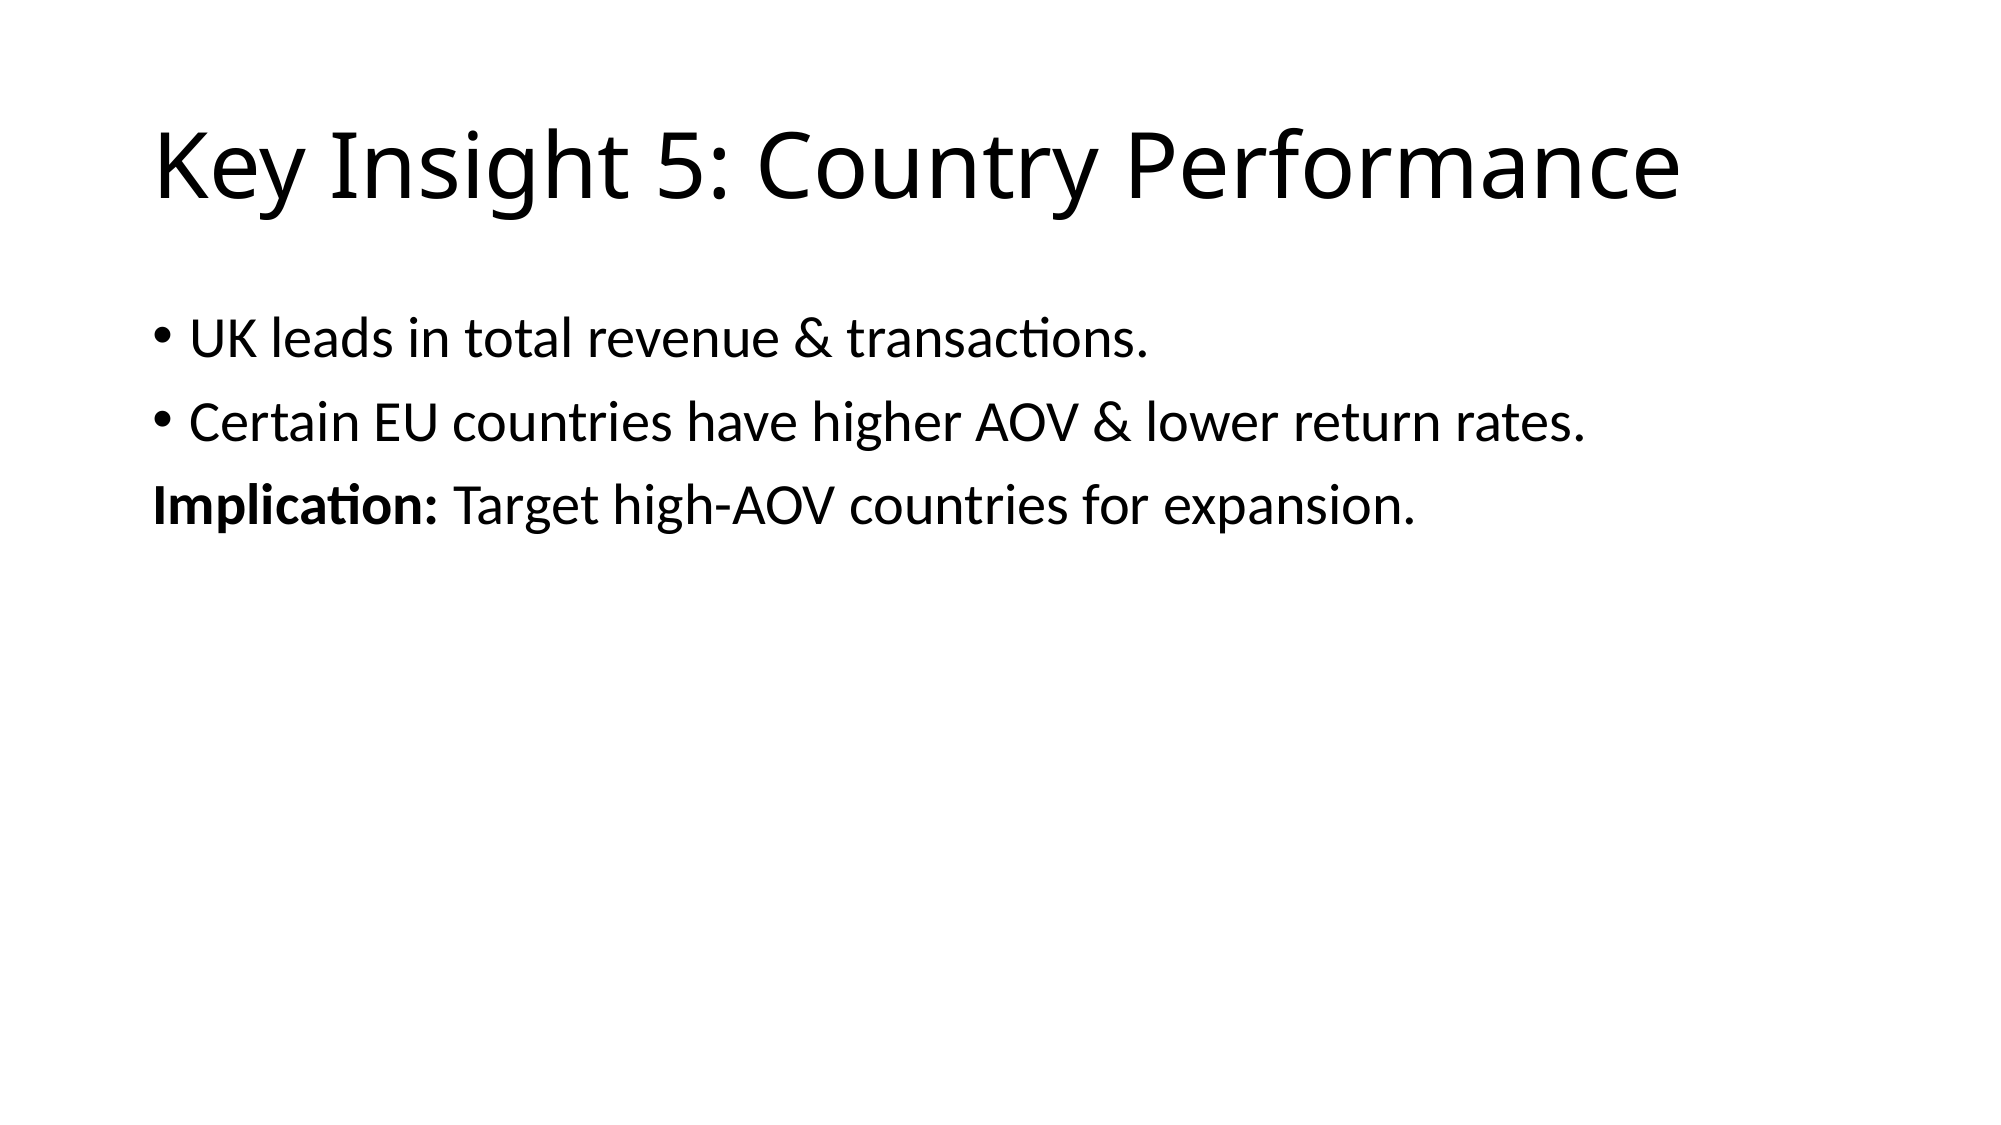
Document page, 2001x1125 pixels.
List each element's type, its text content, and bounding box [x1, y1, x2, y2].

list UK leads in total revenue & transactions. Certain EU countries have higher AOV & lower return rates. Implication: Target high-AOV countries for expansion. [137, 299, 1863, 1014]
title Key Insight 5: Country Performance [137, 59, 1863, 278]
